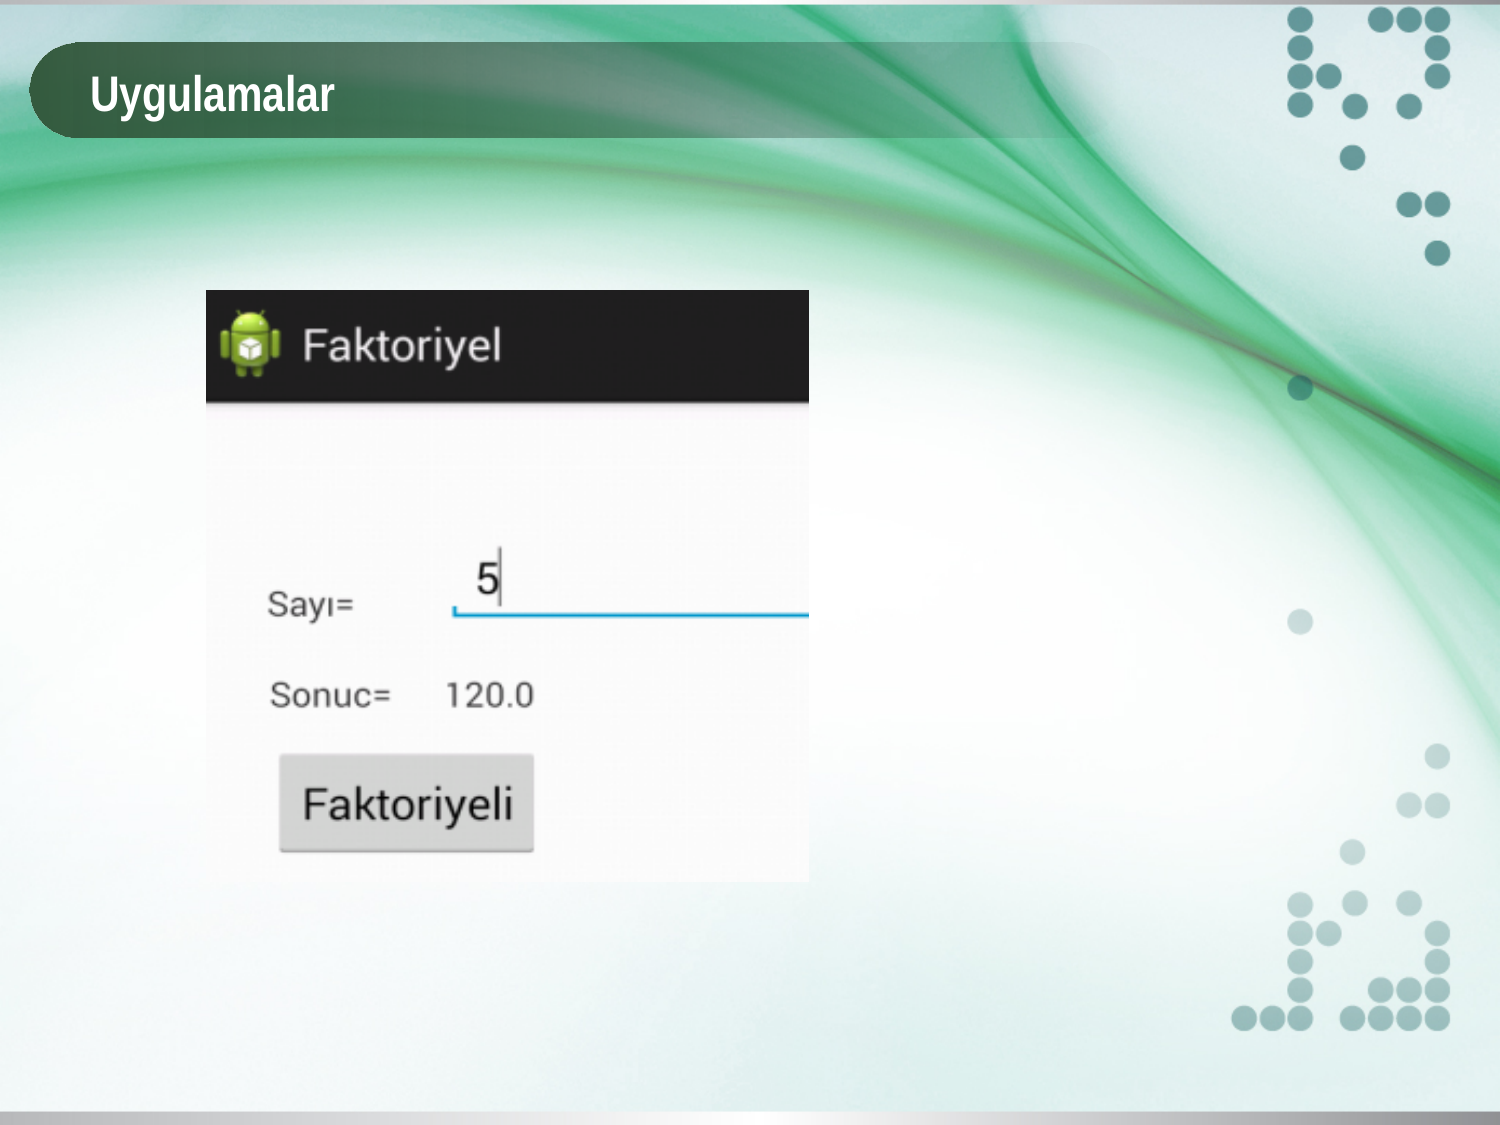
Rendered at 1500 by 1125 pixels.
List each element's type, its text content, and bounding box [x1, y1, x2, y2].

title Uygulamalar [75, 43, 1425, 141]
picture [0, 0, 1500, 1125]
text_box [29, 42, 1080, 138]
